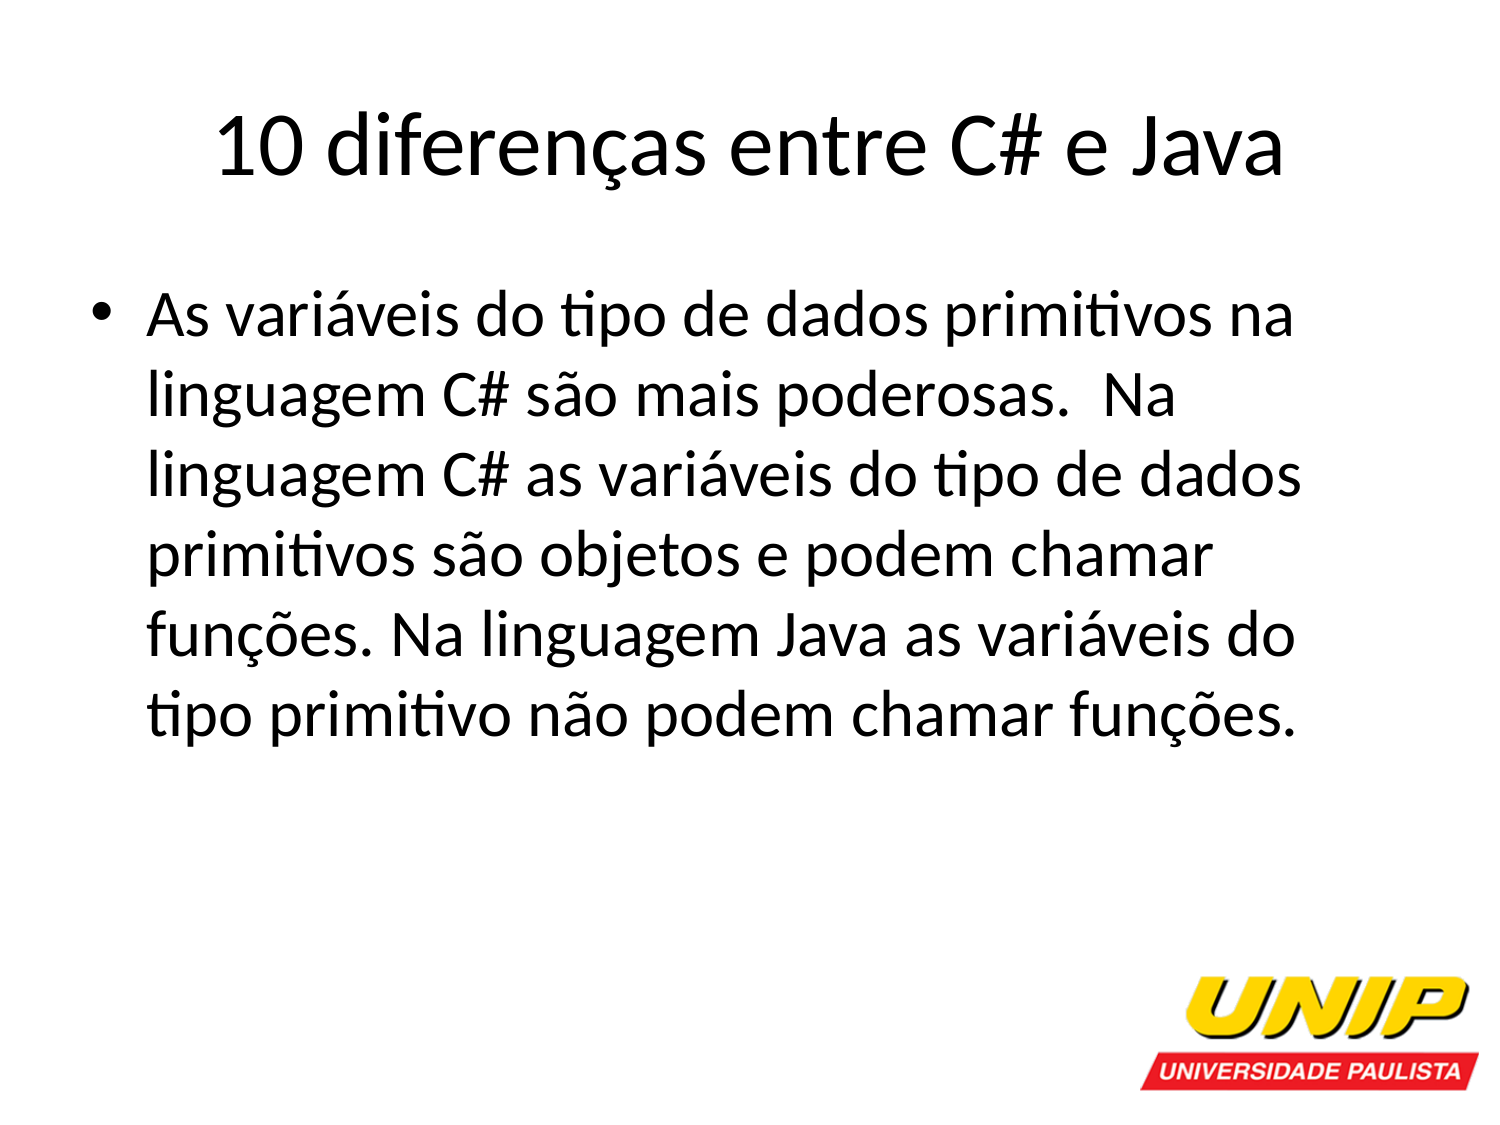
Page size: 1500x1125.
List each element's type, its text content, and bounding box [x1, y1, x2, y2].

list As variáveis do tipo de dados primitivos na linguagem C# são mais poderosas. Na linguagem C# as variáveis do tipo de dados primitivos são objetos e podem chamar funções. Na linguagem Java as variáveis do tipo primitivo não podem chamar funções. [75, 262, 1425, 1005]
title 10 diferenças entre C# e Java [75, 45, 1425, 233]
picture [1139, 967, 1480, 1096]
